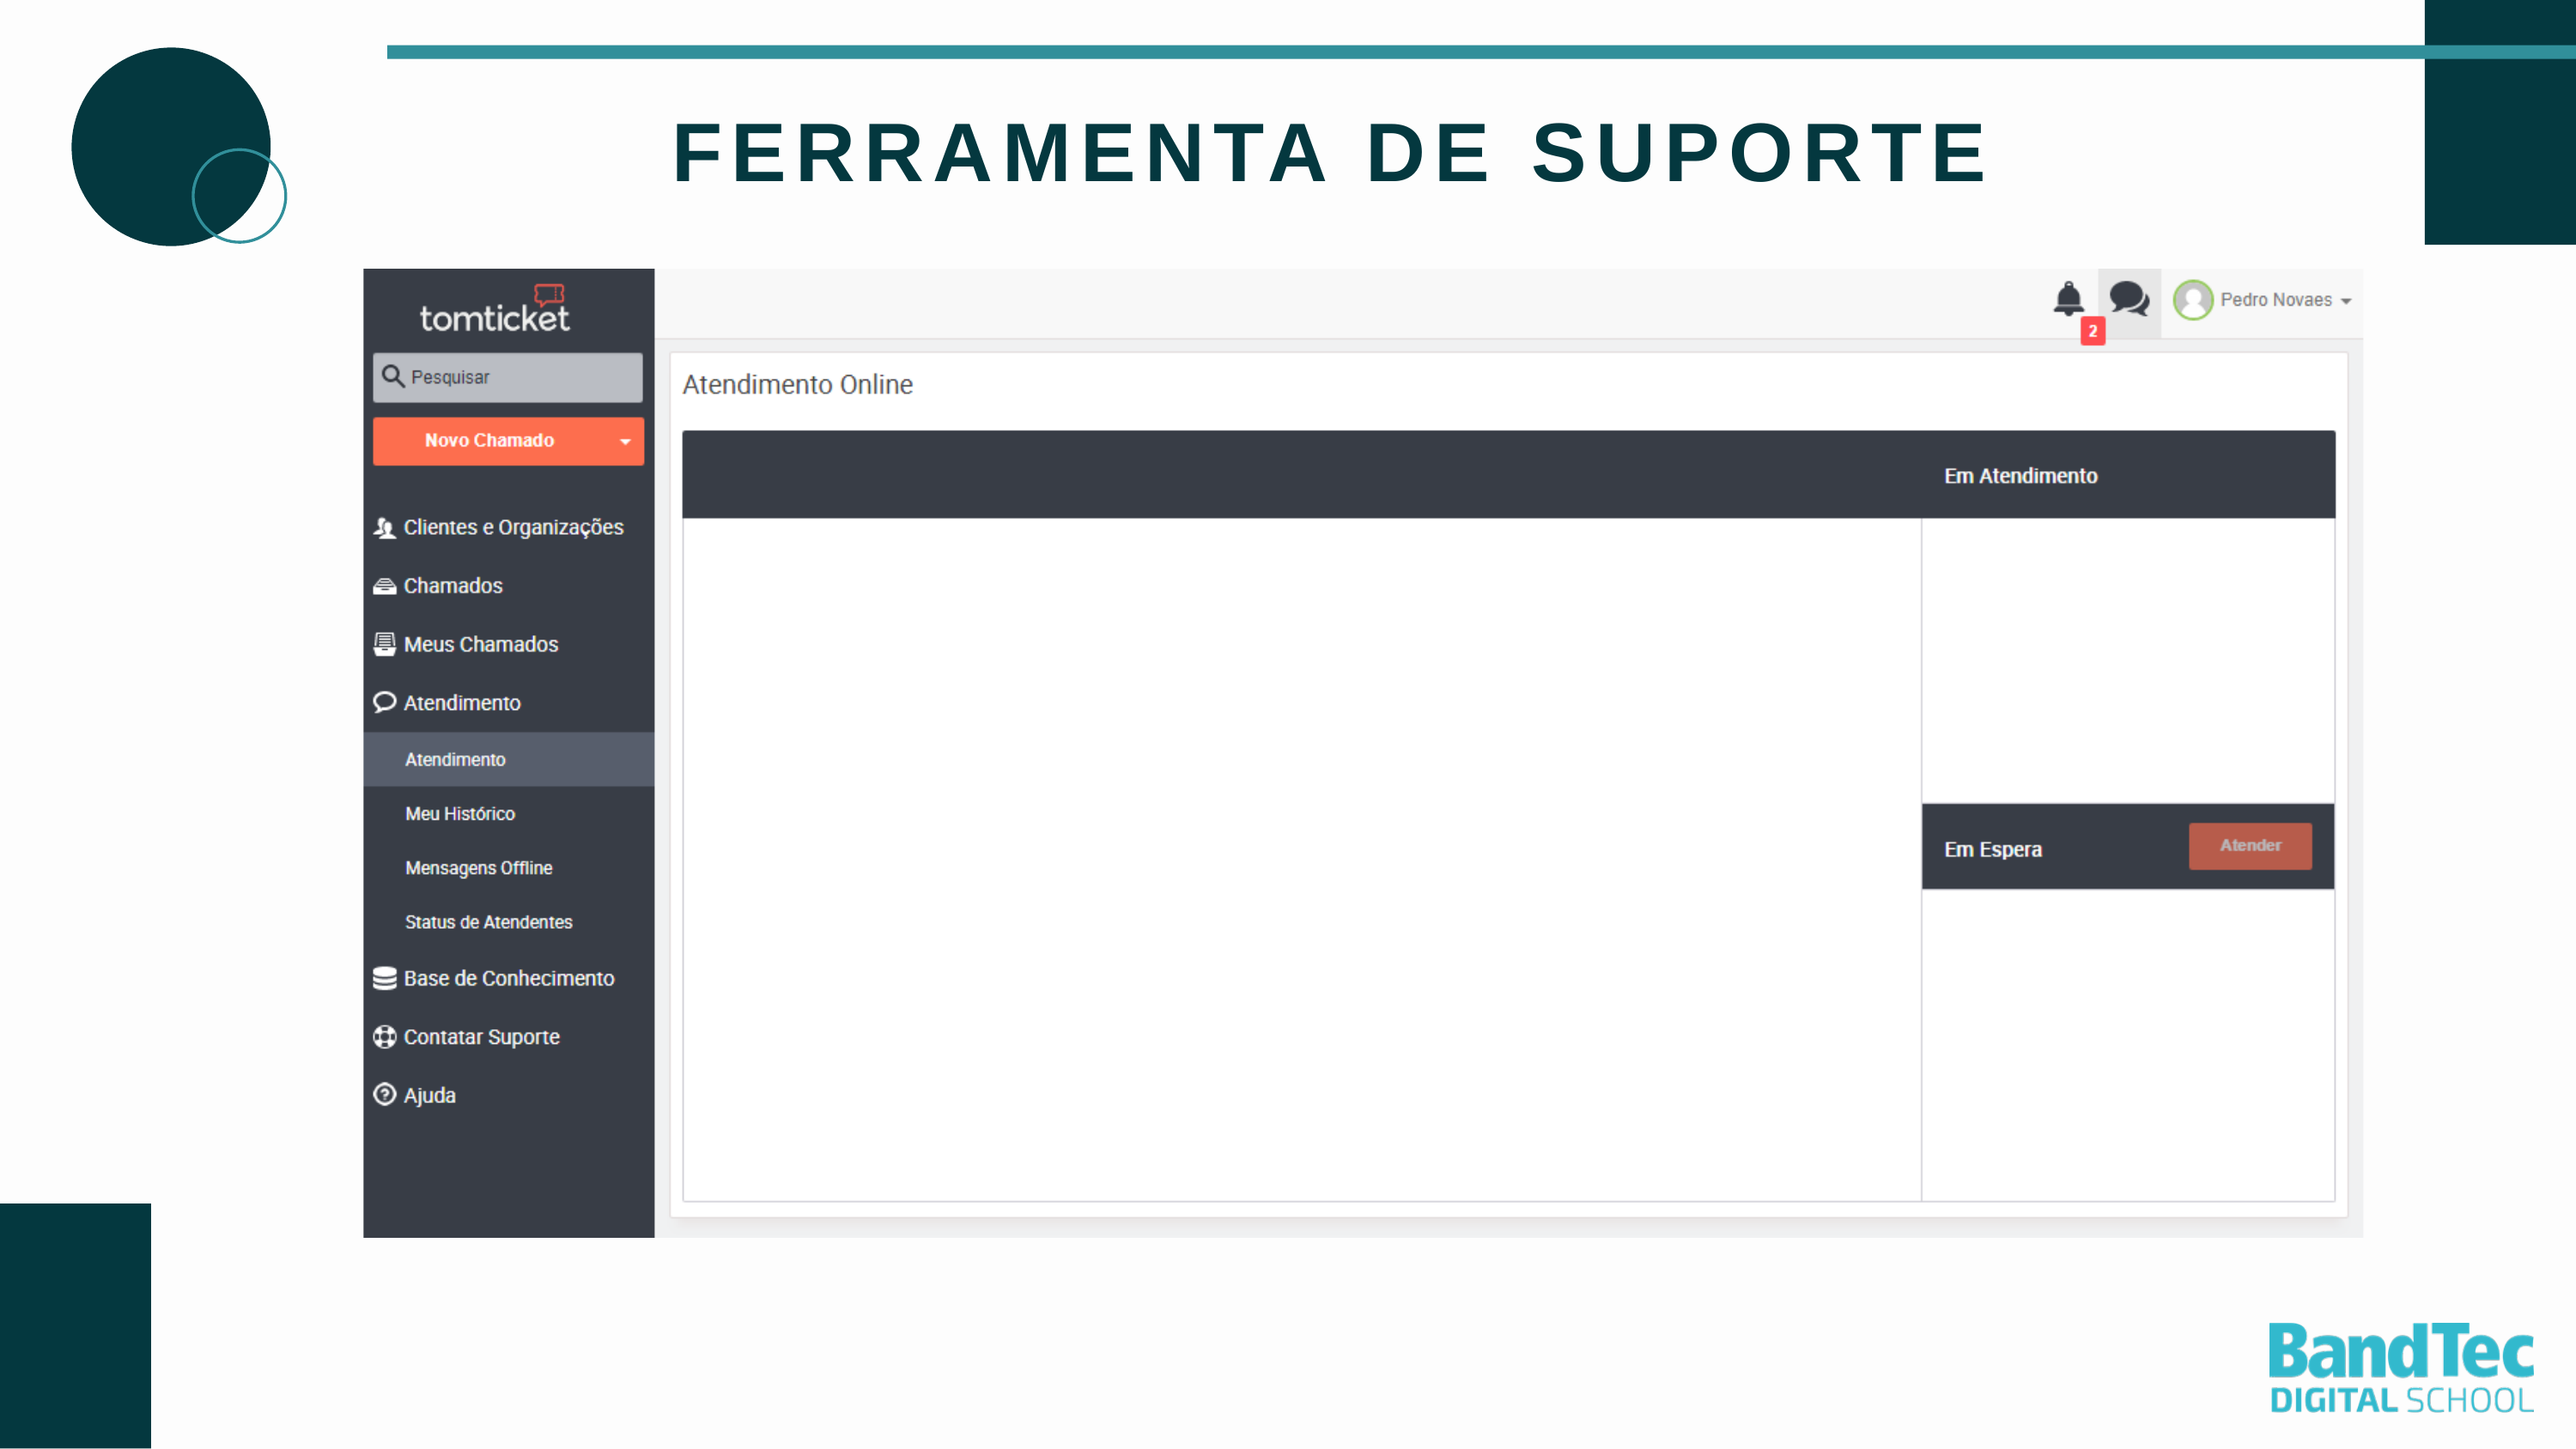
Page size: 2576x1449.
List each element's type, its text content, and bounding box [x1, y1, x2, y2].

picture [362, 269, 2364, 1239]
text_box [387, 45, 2576, 59]
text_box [191, 148, 288, 245]
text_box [70, 46, 271, 247]
text_box [2424, 0, 2576, 45]
text_box [0, 1203, 151, 1449]
text_box [2424, 59, 2576, 246]
text_box FERRAMENTA DE SUPORTE [671, 82, 2416, 198]
picture [2269, 1323, 2534, 1422]
